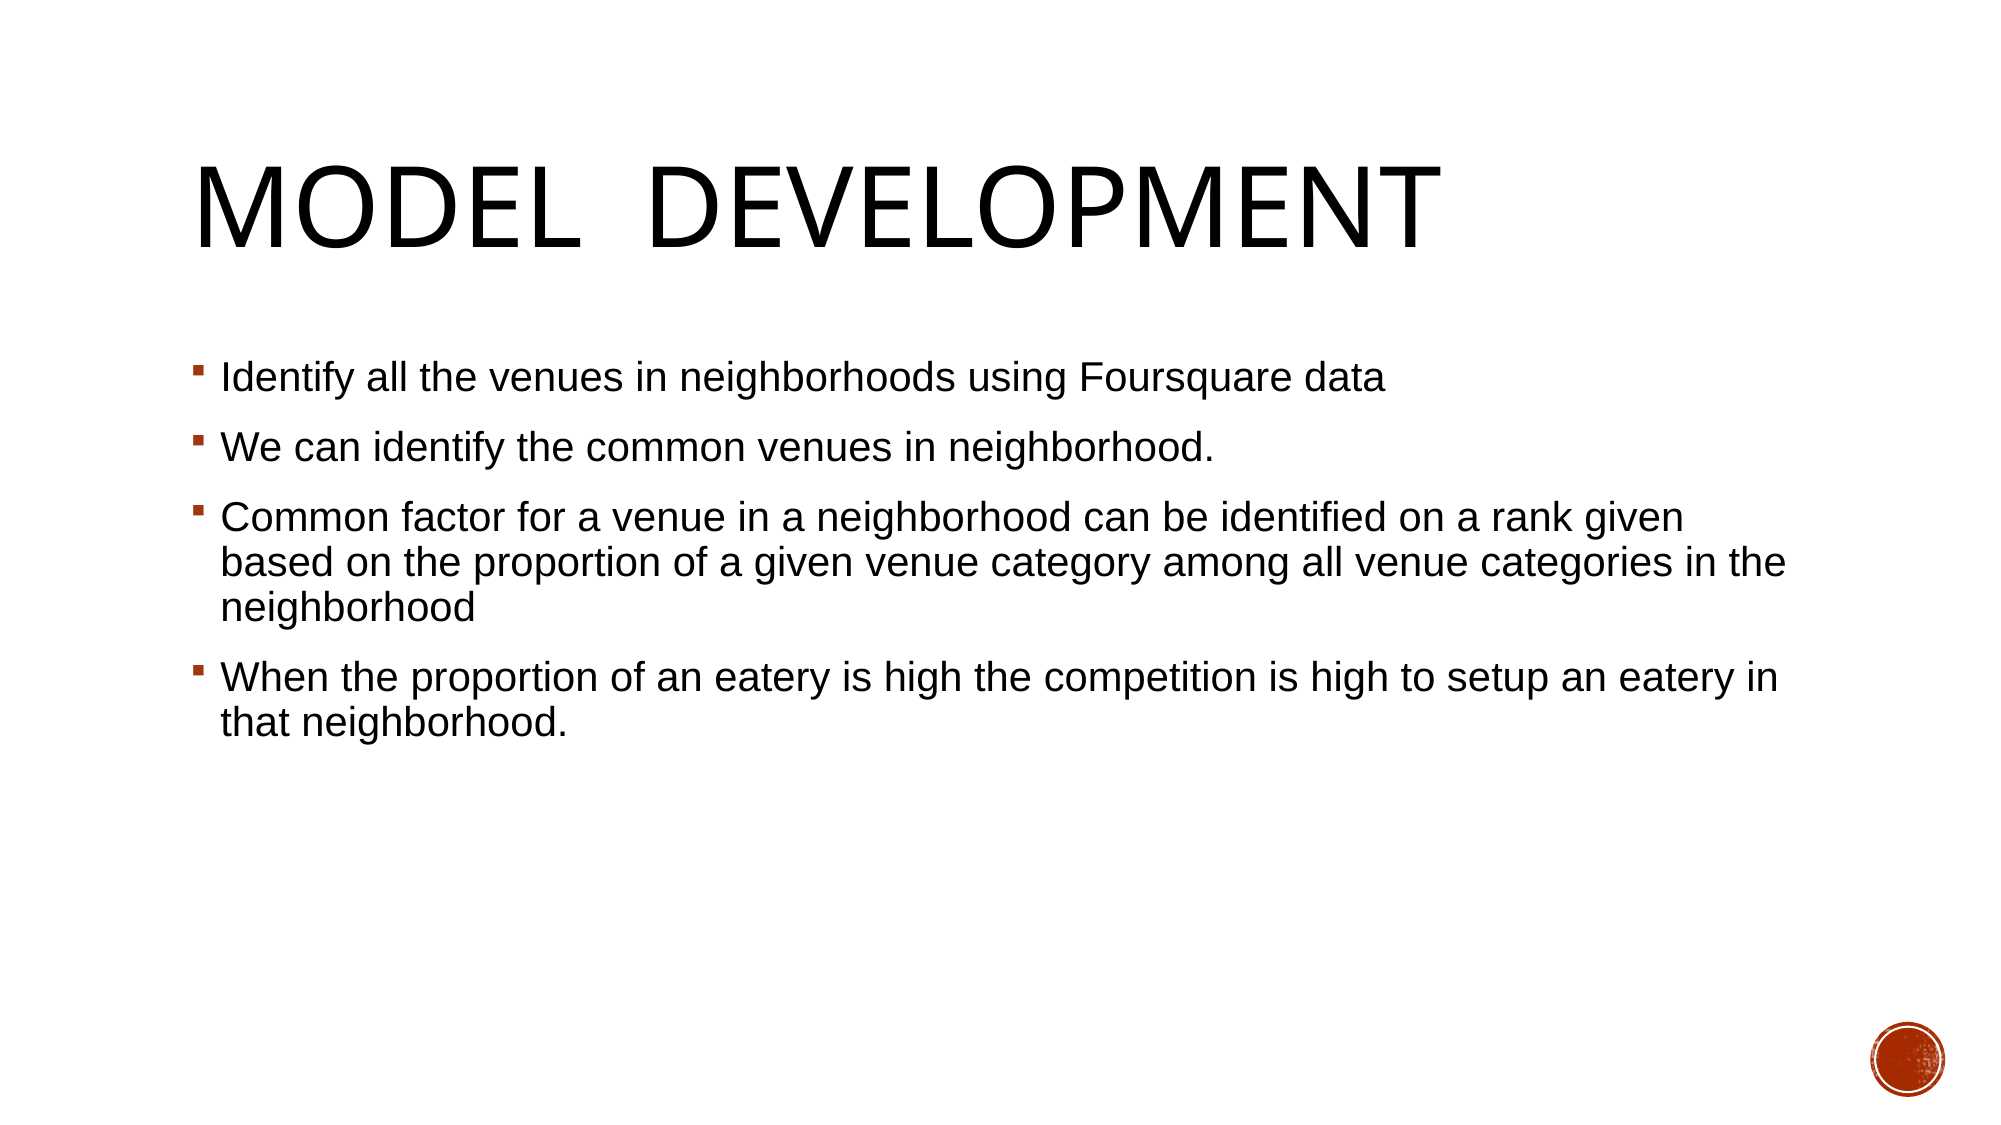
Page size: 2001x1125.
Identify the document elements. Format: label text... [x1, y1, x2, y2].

list Identify all the venues in neighborhoods using Foursquare data We can identify the common venues in neighborhood. Common factor for a venue in a neighborhood can be identified on a rank given based on the proportion of a given venue category among all venue categories in the neighborhood When the proportion of an eatery is high the competition is high to setup an eatery in that neighborhood. [175, 348, 1826, 1013]
title Model Development [175, 79, 1826, 344]
